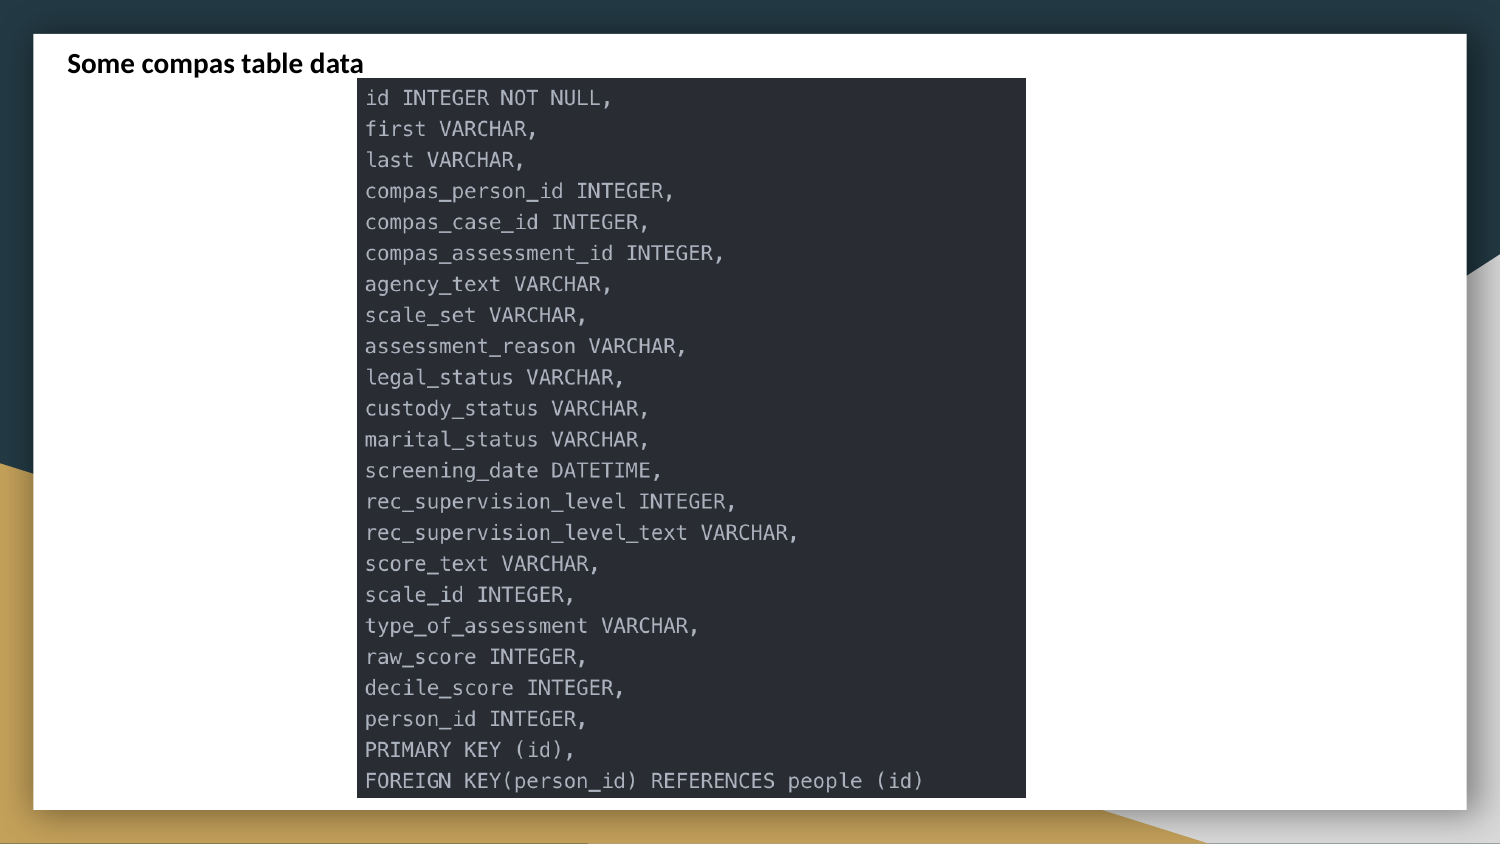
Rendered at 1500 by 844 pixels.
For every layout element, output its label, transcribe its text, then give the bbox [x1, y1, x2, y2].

picture [357, 78, 1027, 798]
text_box Some compas table data [52, 29, 723, 108]
